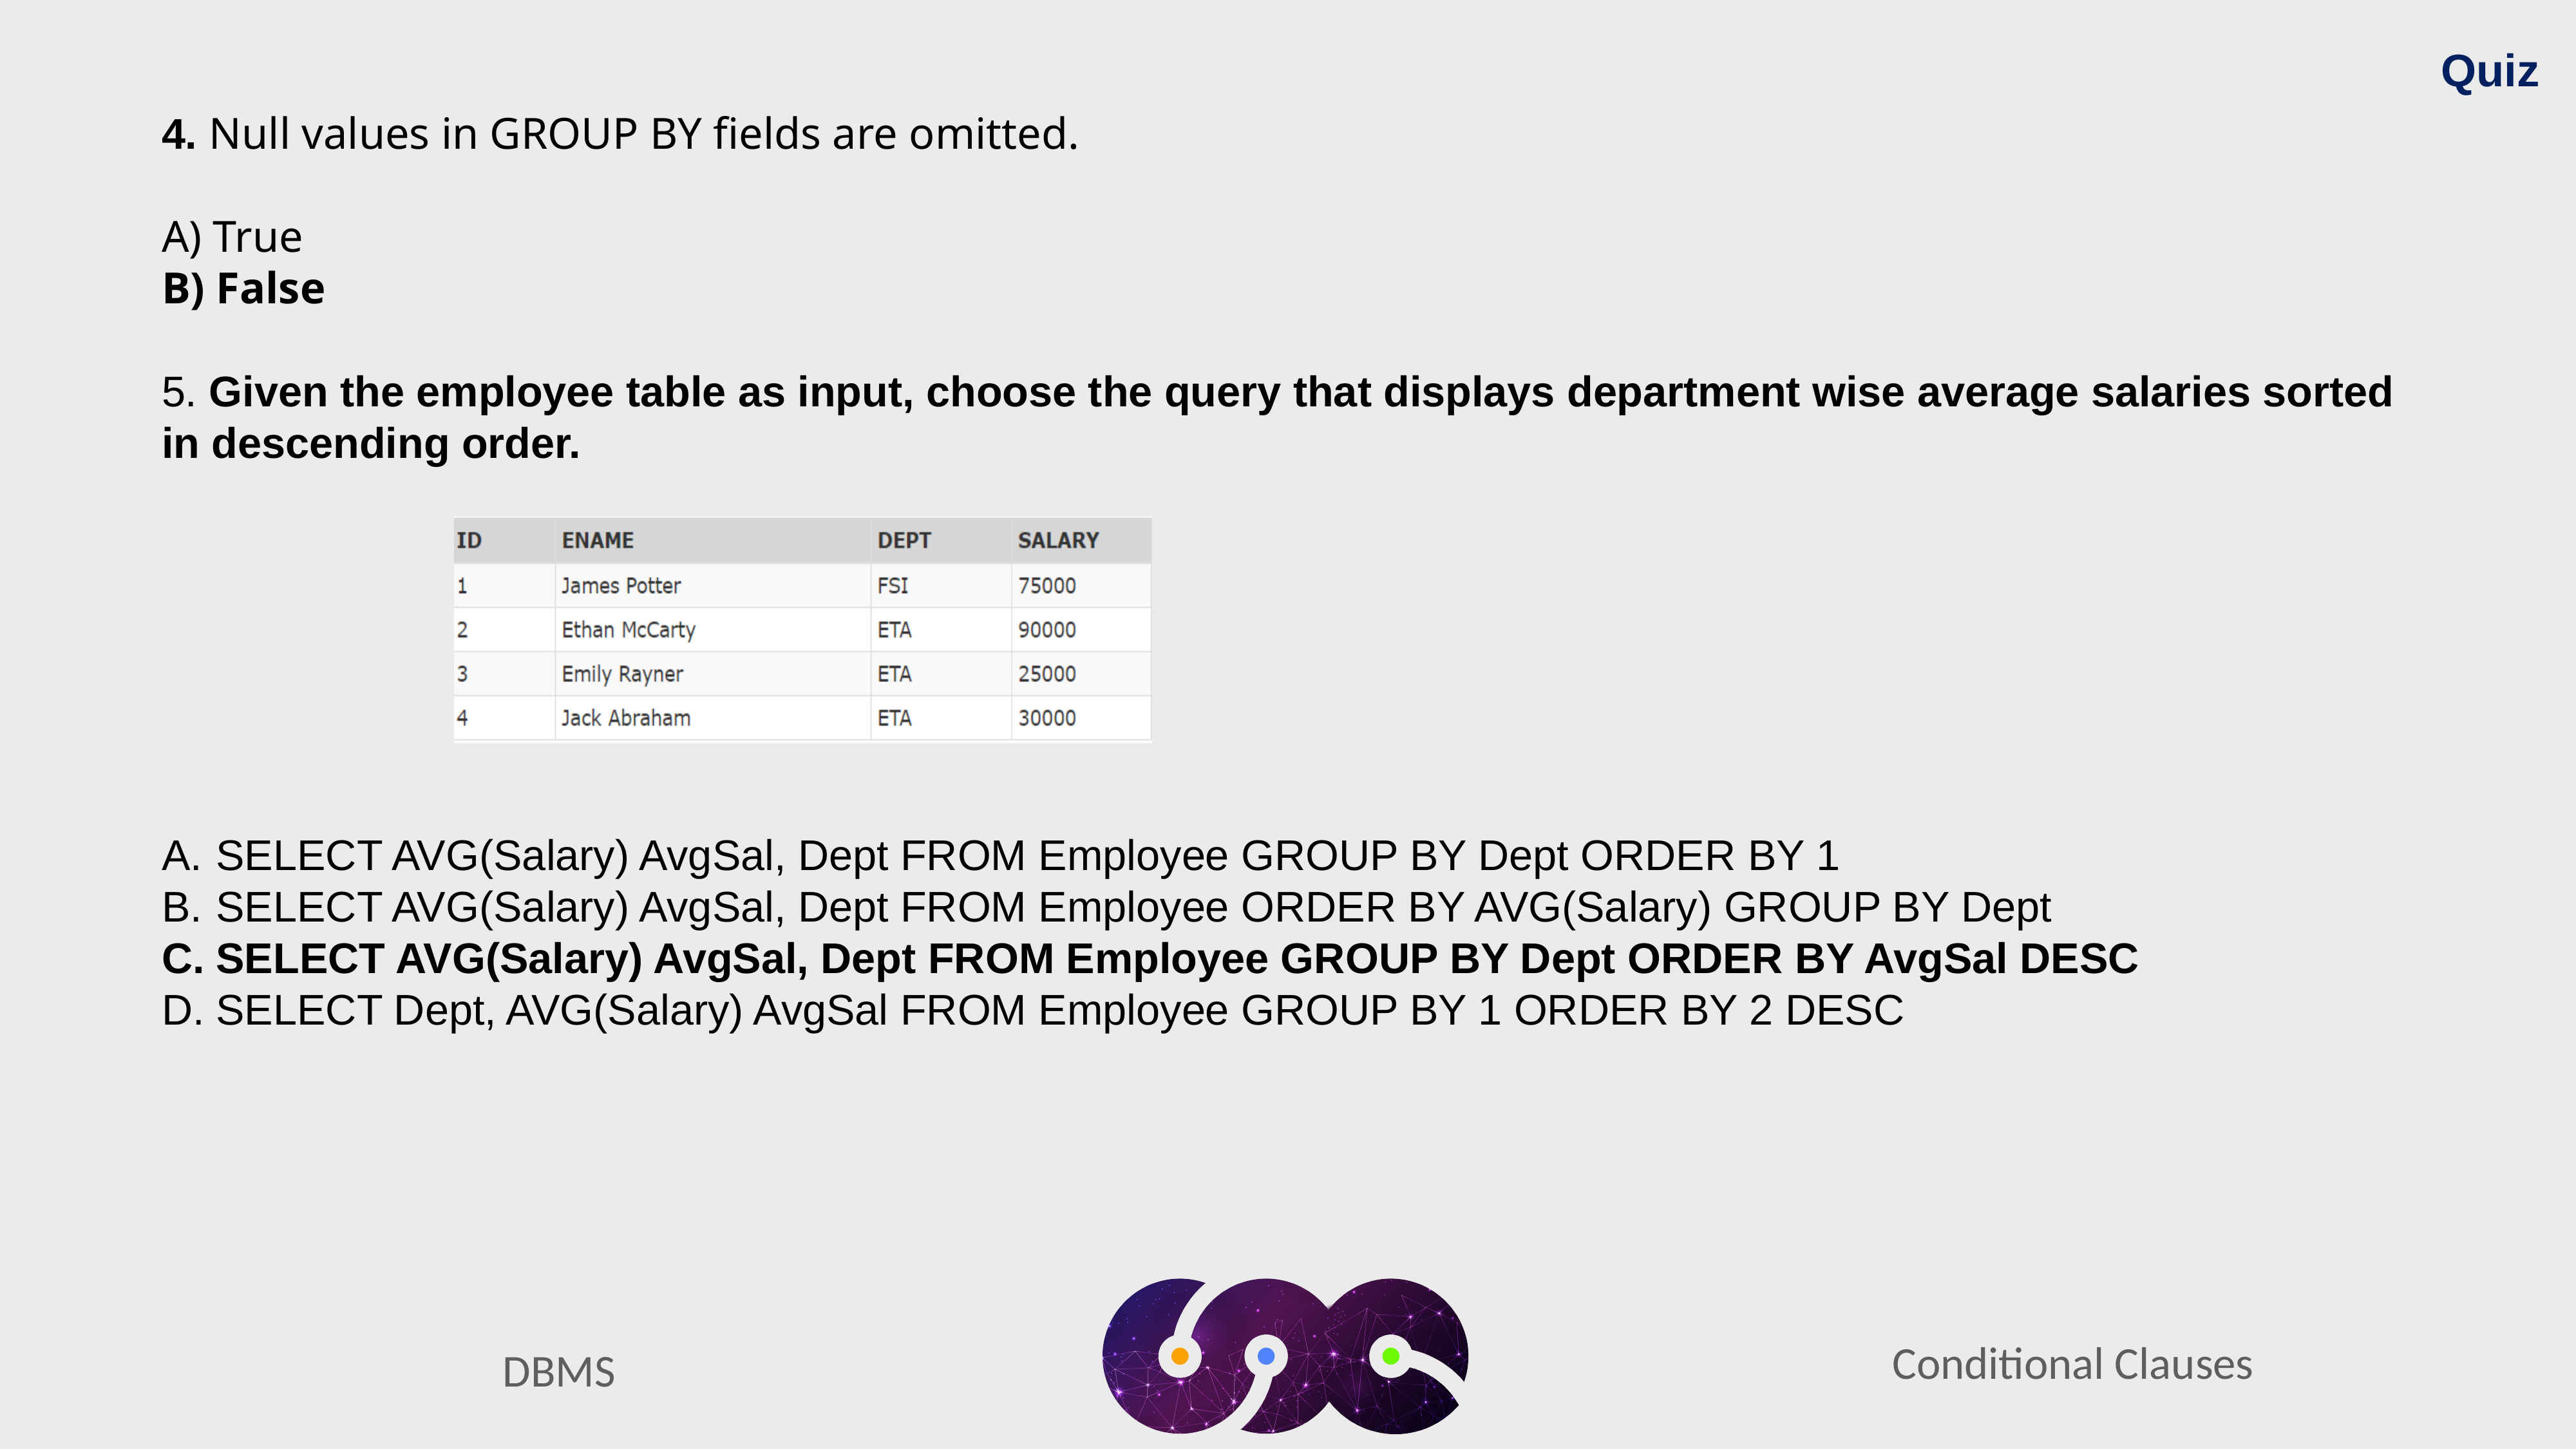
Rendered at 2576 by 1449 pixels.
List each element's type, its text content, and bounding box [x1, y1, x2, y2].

text_box Quiz [940, 35, 2546, 102]
picture [453, 516, 1152, 743]
text_box Conditional Clauses [1601, 1323, 2546, 1399]
picture [1093, 1296, 1483, 1449]
text_box 4. Null values in GROUP BY fields are omitted. A) True B) False 5. Given the employee table as input, choose the query that displays department wise average salaries sorted in descending order. SELECT AVG(Salary) AvgSal, Dept FROM Employee GROUP BY Dept ORDER BY 1 SELECT AVG(Salary) AvgSal, Dept FROM Employee ORDER BY AVG(Salary) GROUP BY Dept SELECT AVG(Salary) AvgSal, Dept FROM Employee GROUP BY Dept ORDER BY AvgSal DESC SELECT Dept, AVG(Salary) AvgSal FROM Employee GROUP BY 1 ORDER BY 2 DESC [152, 101, 2421, 1296]
